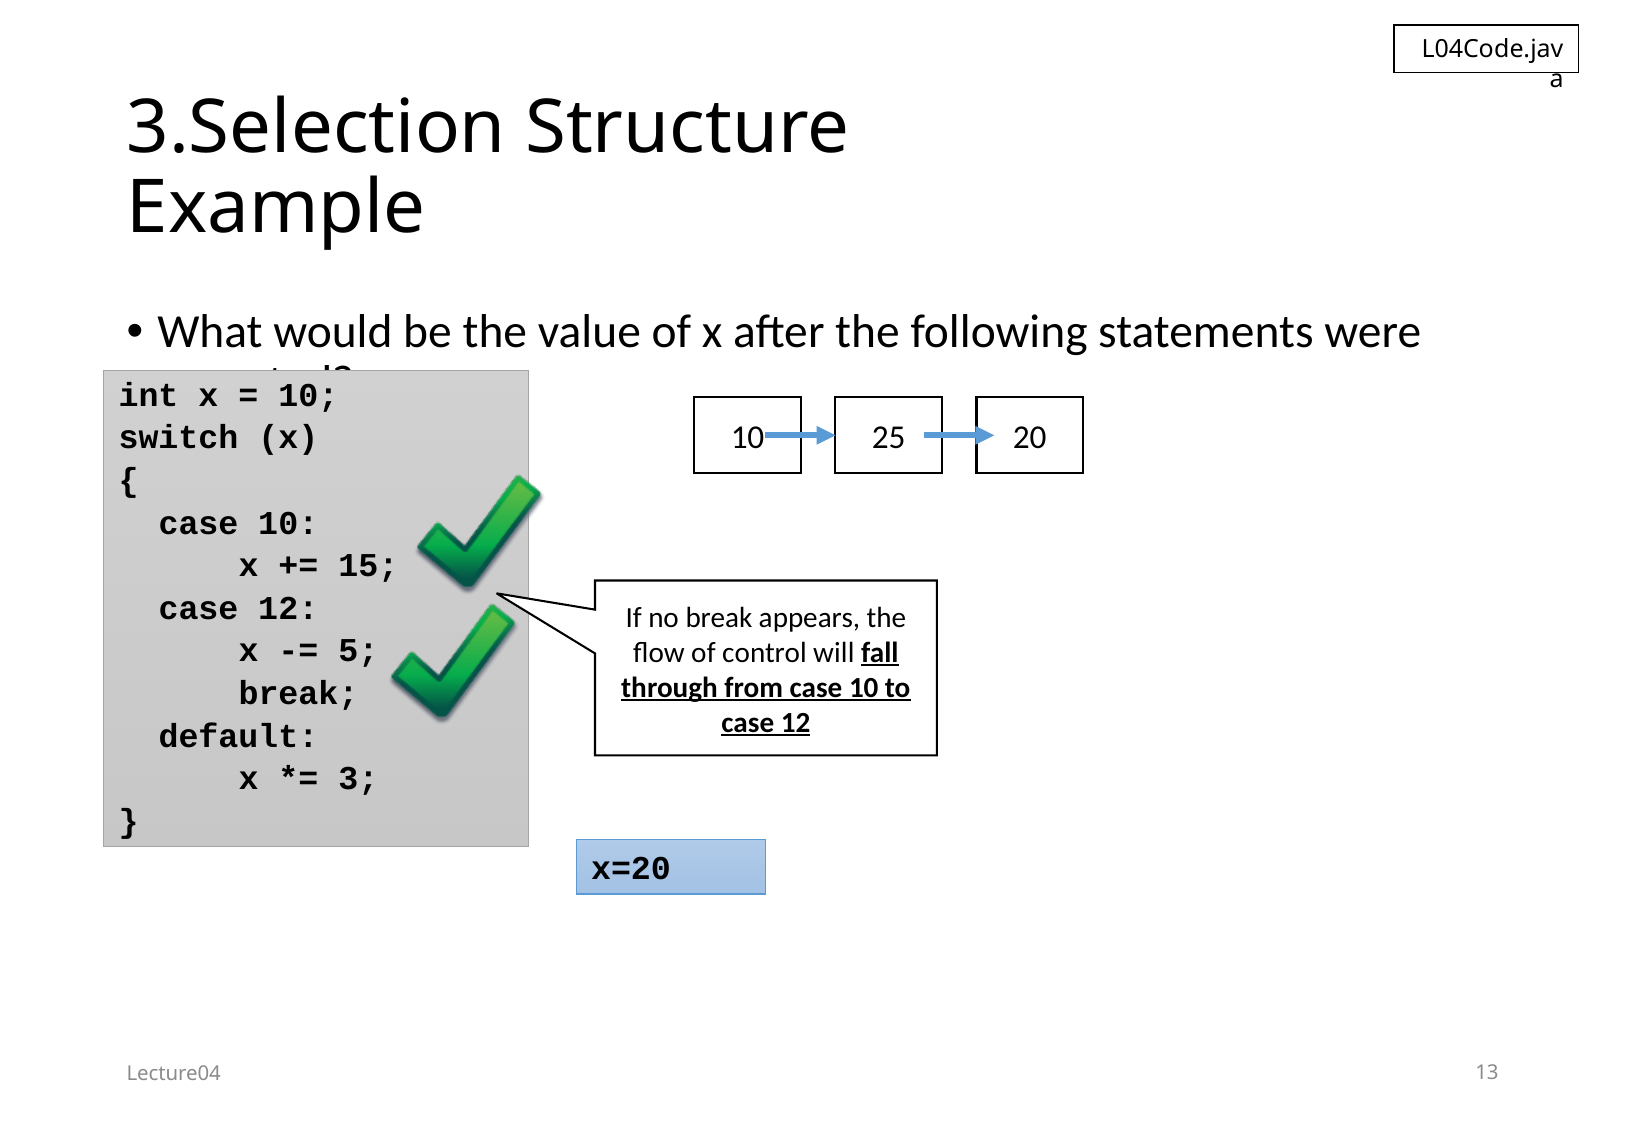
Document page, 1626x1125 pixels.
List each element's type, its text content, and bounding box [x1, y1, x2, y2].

title 3.Selection Structure Example [111, 59, 1514, 278]
list What would be the value of x after the following statements were executed? [111, 299, 1514, 1014]
picture [410, 473, 553, 598]
text_box 25 [834, 396, 943, 474]
text_box 20 [975, 396, 1084, 474]
text_box If no break appears, the flow of control will fall through from case 10 to case 12 [502, 579, 938, 757]
picture [384, 602, 527, 728]
text_box 10 [693, 396, 802, 474]
text_box int x = 10; switch (x) { case 10: x += 15; case 12: x -= 5; break; default: x *= 3; } [103, 370, 529, 847]
text_box x=20 [576, 839, 766, 895]
slide_number Lecture04 [111, 1042, 478, 1103]
slide_number 13 [1147, 1042, 1514, 1103]
text_box L04Code.java [1393, 24, 1579, 73]
